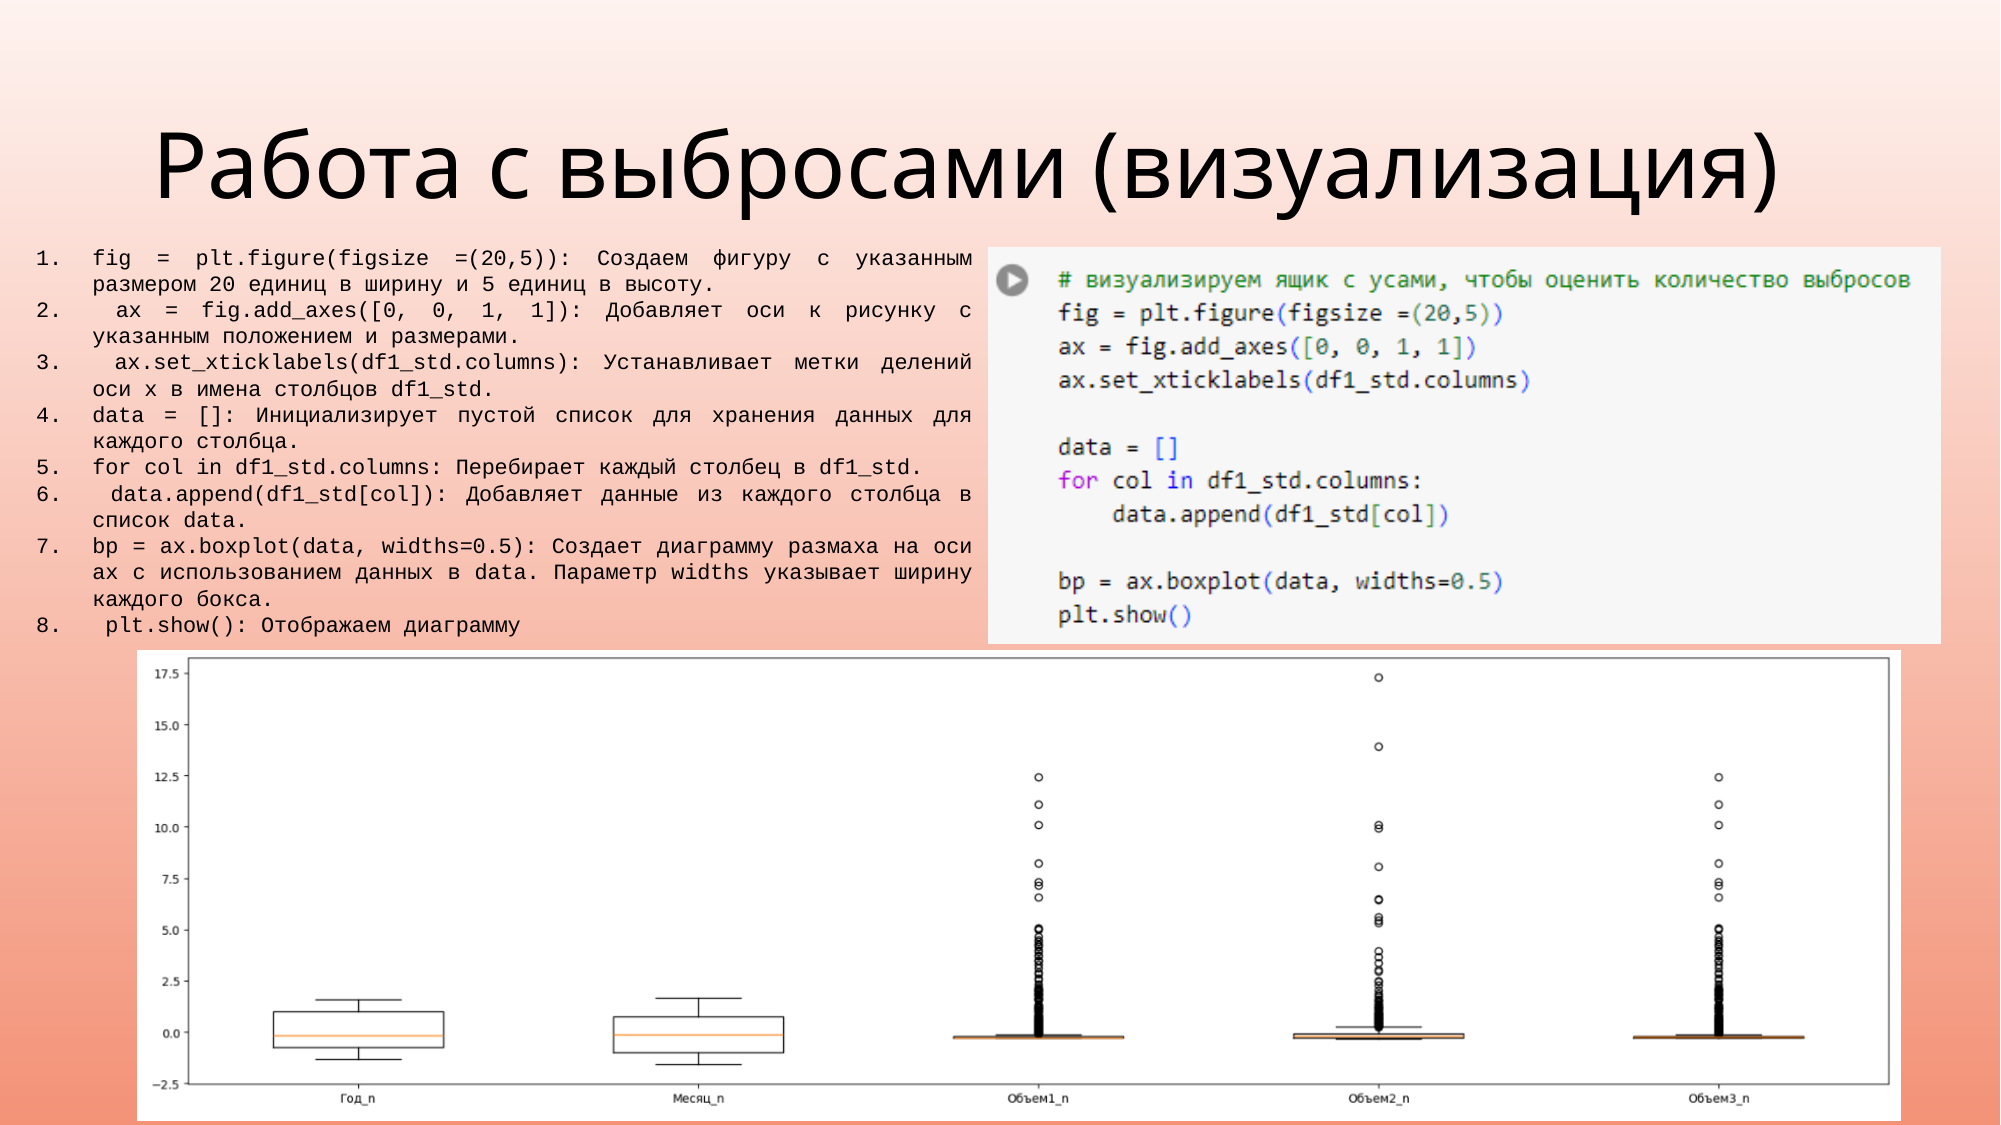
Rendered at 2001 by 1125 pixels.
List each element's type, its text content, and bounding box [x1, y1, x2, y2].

title Работа с выбросами (визуализация) [137, 59, 1863, 247]
text_box fig = plt.figure(figsize =(20,5)): Создаем фигуру с указанным размером 20 единиц в ширину и 5 единиц в высоту. ax = fig.add_axes([0, 0, 1, 1]): Добавляет оси к рисунку с указанным положением и размерами. ax.set_xticklabels(df1_std.columns): Устанавливает метки делений оси x в имена столбцов df1_std. data = []: Инициализирует пустой список для хранения данных для каждого столбца. for col in df1_std.columns: Перебирает каждый столбец в df1_std. data.append(df1_std[col]): Добавляет данные из каждого столбца в список data. bp = ax.boxplot(data, widths=0.5): Создает диаграмму размаха на оси ax с использованием данных в data. Параметр widths указывает ширину каждого бокса. plt.show(): Отображаем диаграмму [21, 235, 989, 644]
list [988, 247, 1941, 644]
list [137, 650, 1902, 1121]
